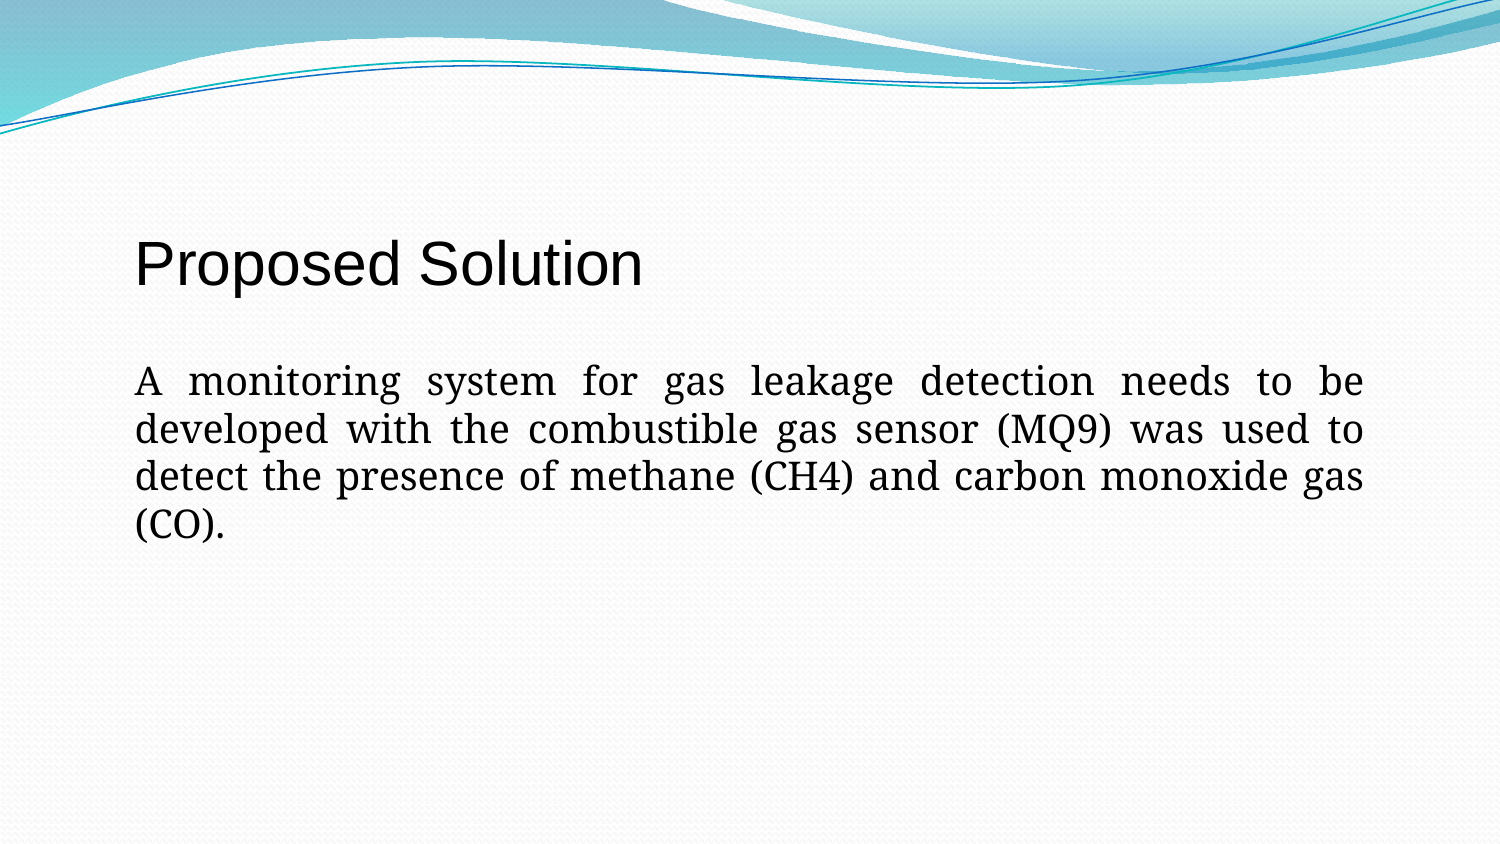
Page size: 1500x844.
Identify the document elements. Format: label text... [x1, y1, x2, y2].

title Proposed Solution [119, 216, 1381, 305]
list A monitoring system for gas leakage detection needs to be developed with the combustible gas sensor (MQ9) was used to detect the presence of methane (CH4) and carbon monoxide gas (CO). [119, 341, 1381, 712]
